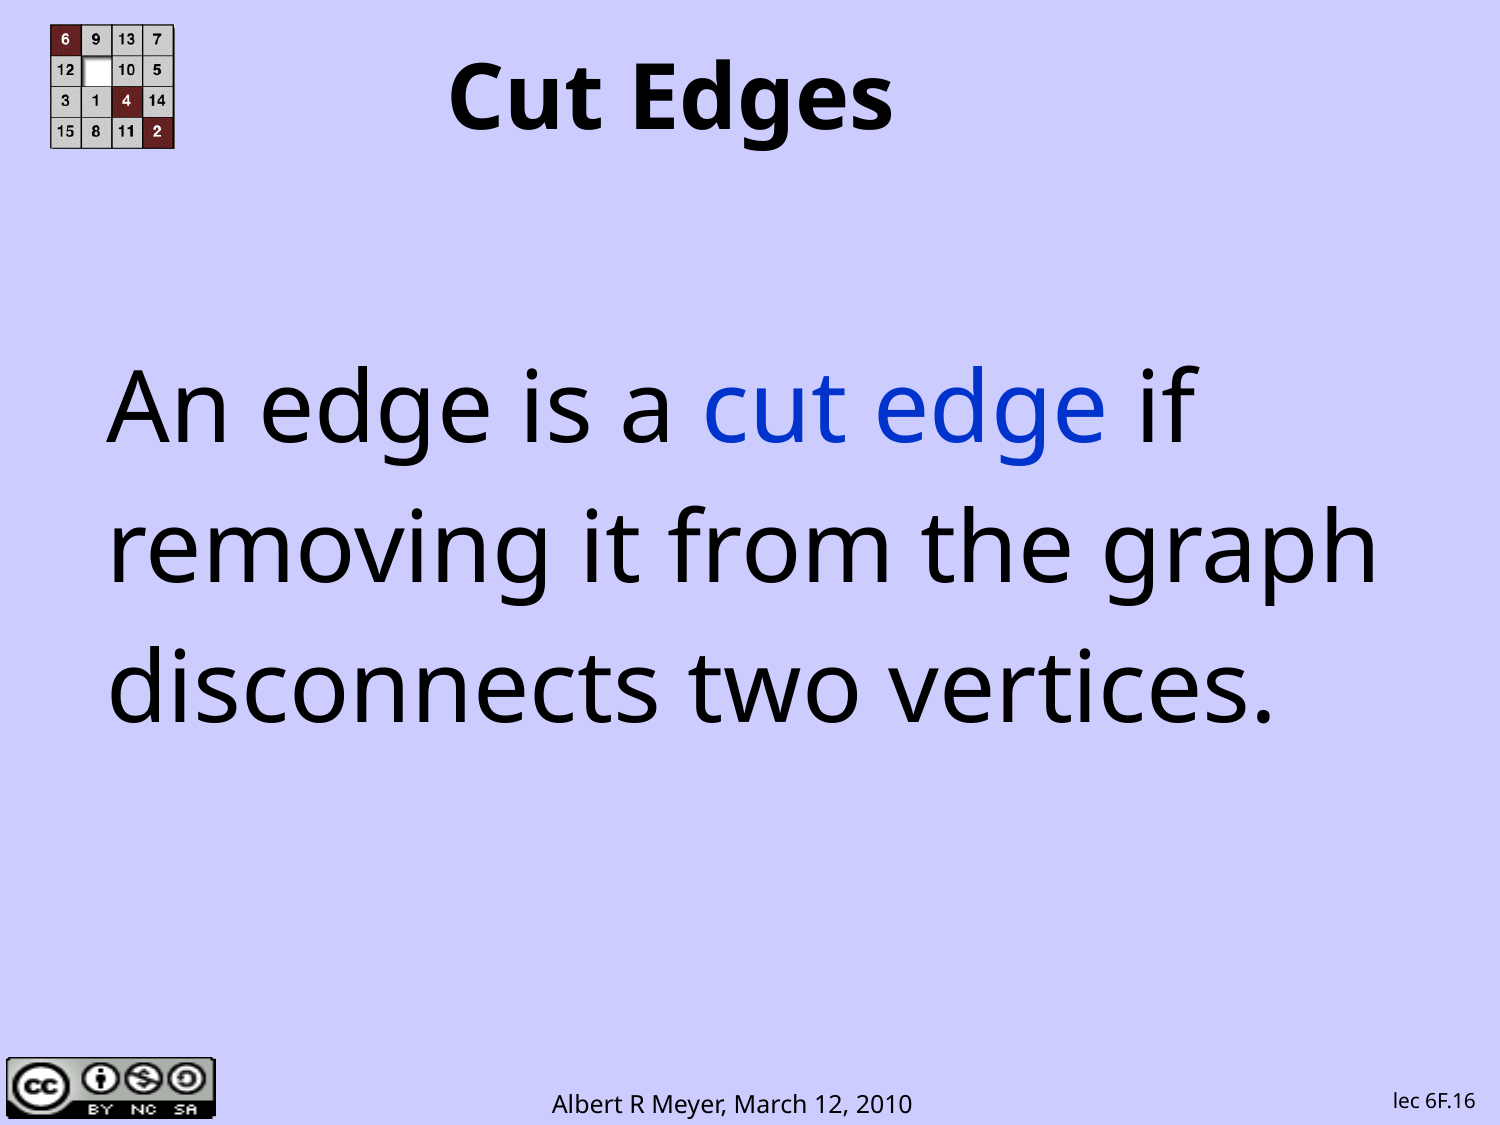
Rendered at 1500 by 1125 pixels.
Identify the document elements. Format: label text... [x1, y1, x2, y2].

slide_number lec 6F.16 [1247, 1079, 1491, 1121]
list An edge is a cut edge if removing it from the graph disconnects two vertices. [91, 334, 1432, 801]
picture [50, 24, 175, 149]
title Cut Edges [430, 0, 1033, 186]
picture [6, 1057, 216, 1119]
